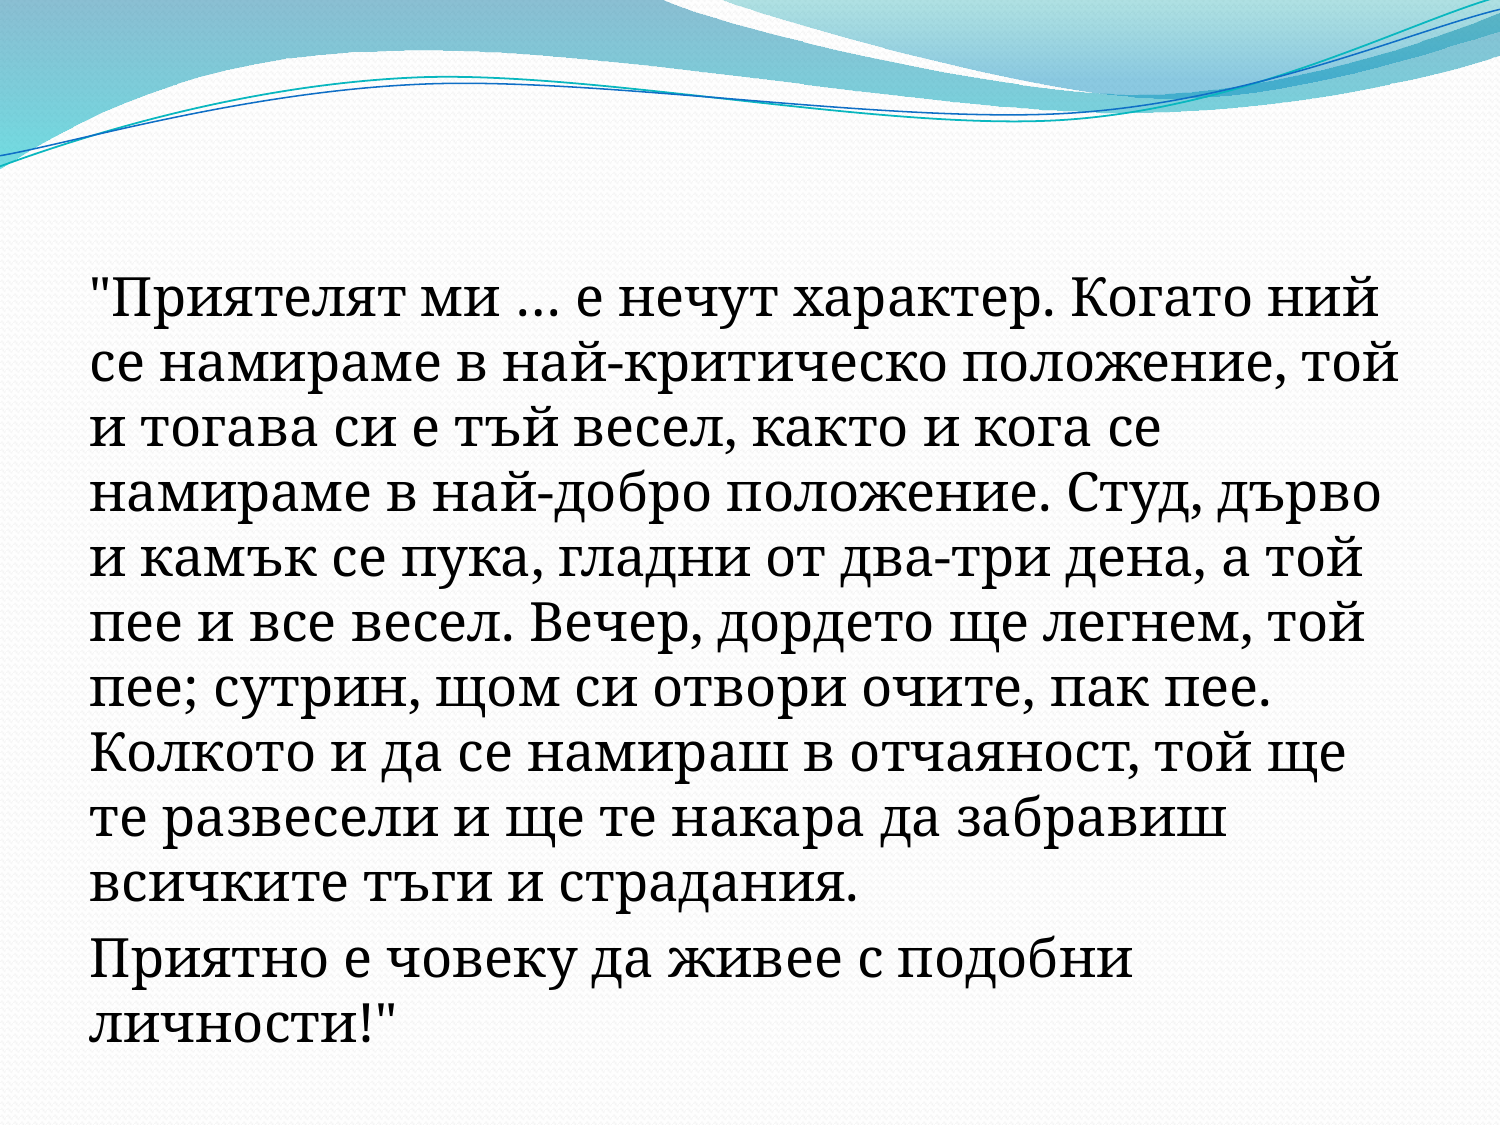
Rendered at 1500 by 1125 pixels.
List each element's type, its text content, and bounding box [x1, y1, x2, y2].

list "Приятелят ми … е нечут характер. Когато ний се намираме в най-критическо положение, той и тогава си е тъй весел, както и кога се намираме в най-добро положение. Студ, дърво и камък се пука, гладни от два-три дена, а той пее и все весел. Вечер, дордето ще легнем, той пее; сутрин, щом си отвори очите, пак пее. Колкото и да се намираш в отчаяност, той ще те развесели и ще те накара да забравиш всичките тъги и страдания. Приятно е човеку да живее с подобни личности!" [75, 255, 1425, 1038]
